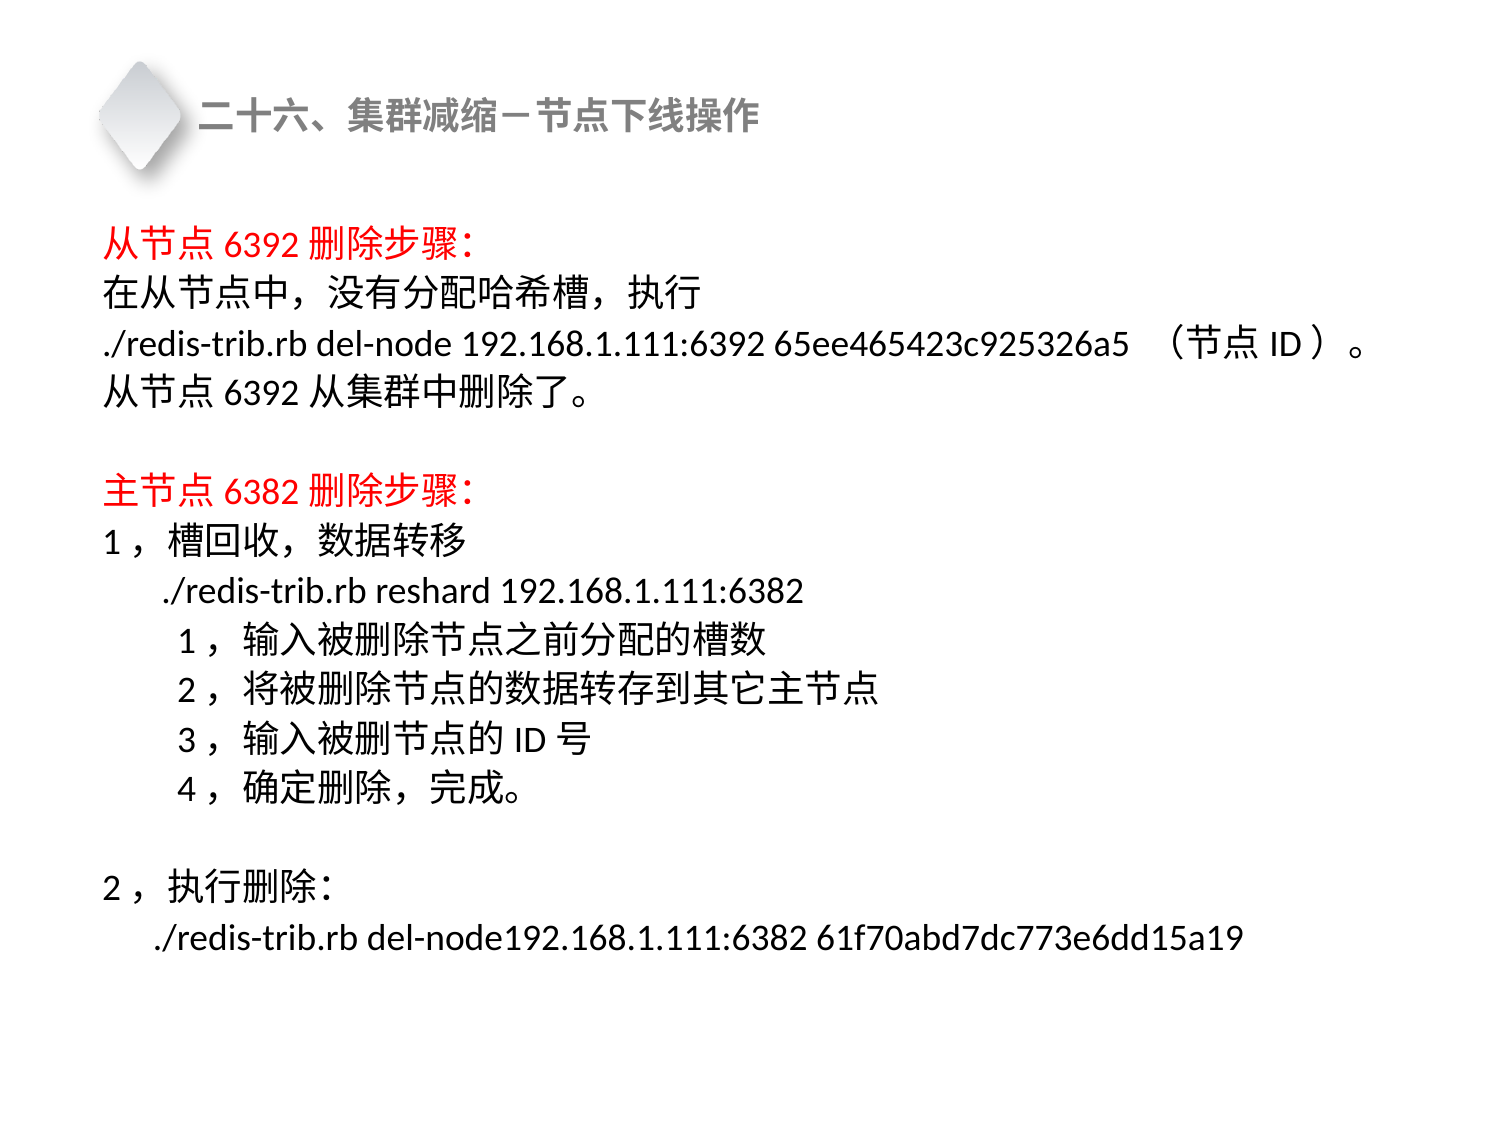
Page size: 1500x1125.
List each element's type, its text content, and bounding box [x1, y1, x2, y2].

picture [89, 48, 190, 182]
text_box 从节点6392删除步骤： 在从节点中，没有分配哈希槽，执行 ./redis-trib.rb del-node 192.168.1.111:6392 65ee465423c925326a5 （节点ID）。 从节点6392从集群中删除了。 主节点6382删除步骤： 1，槽回收，数据转移 ./redis-trib.rb reshard 192.168.1.111:6382 1，输入被删除节点之前分配的槽数 2，将被删除节点的数据转存到其它主节点 3，输入被删节点的ID号 4，确定删除，完成。 2，执行删除： ./redis-trib.rb del-node192.168.1.111:6382 61f70abd7dc773e6dd15a19 [87, 208, 1500, 966]
text_box 二十六、集群减缩－节点下线操作 [183, 84, 776, 145]
